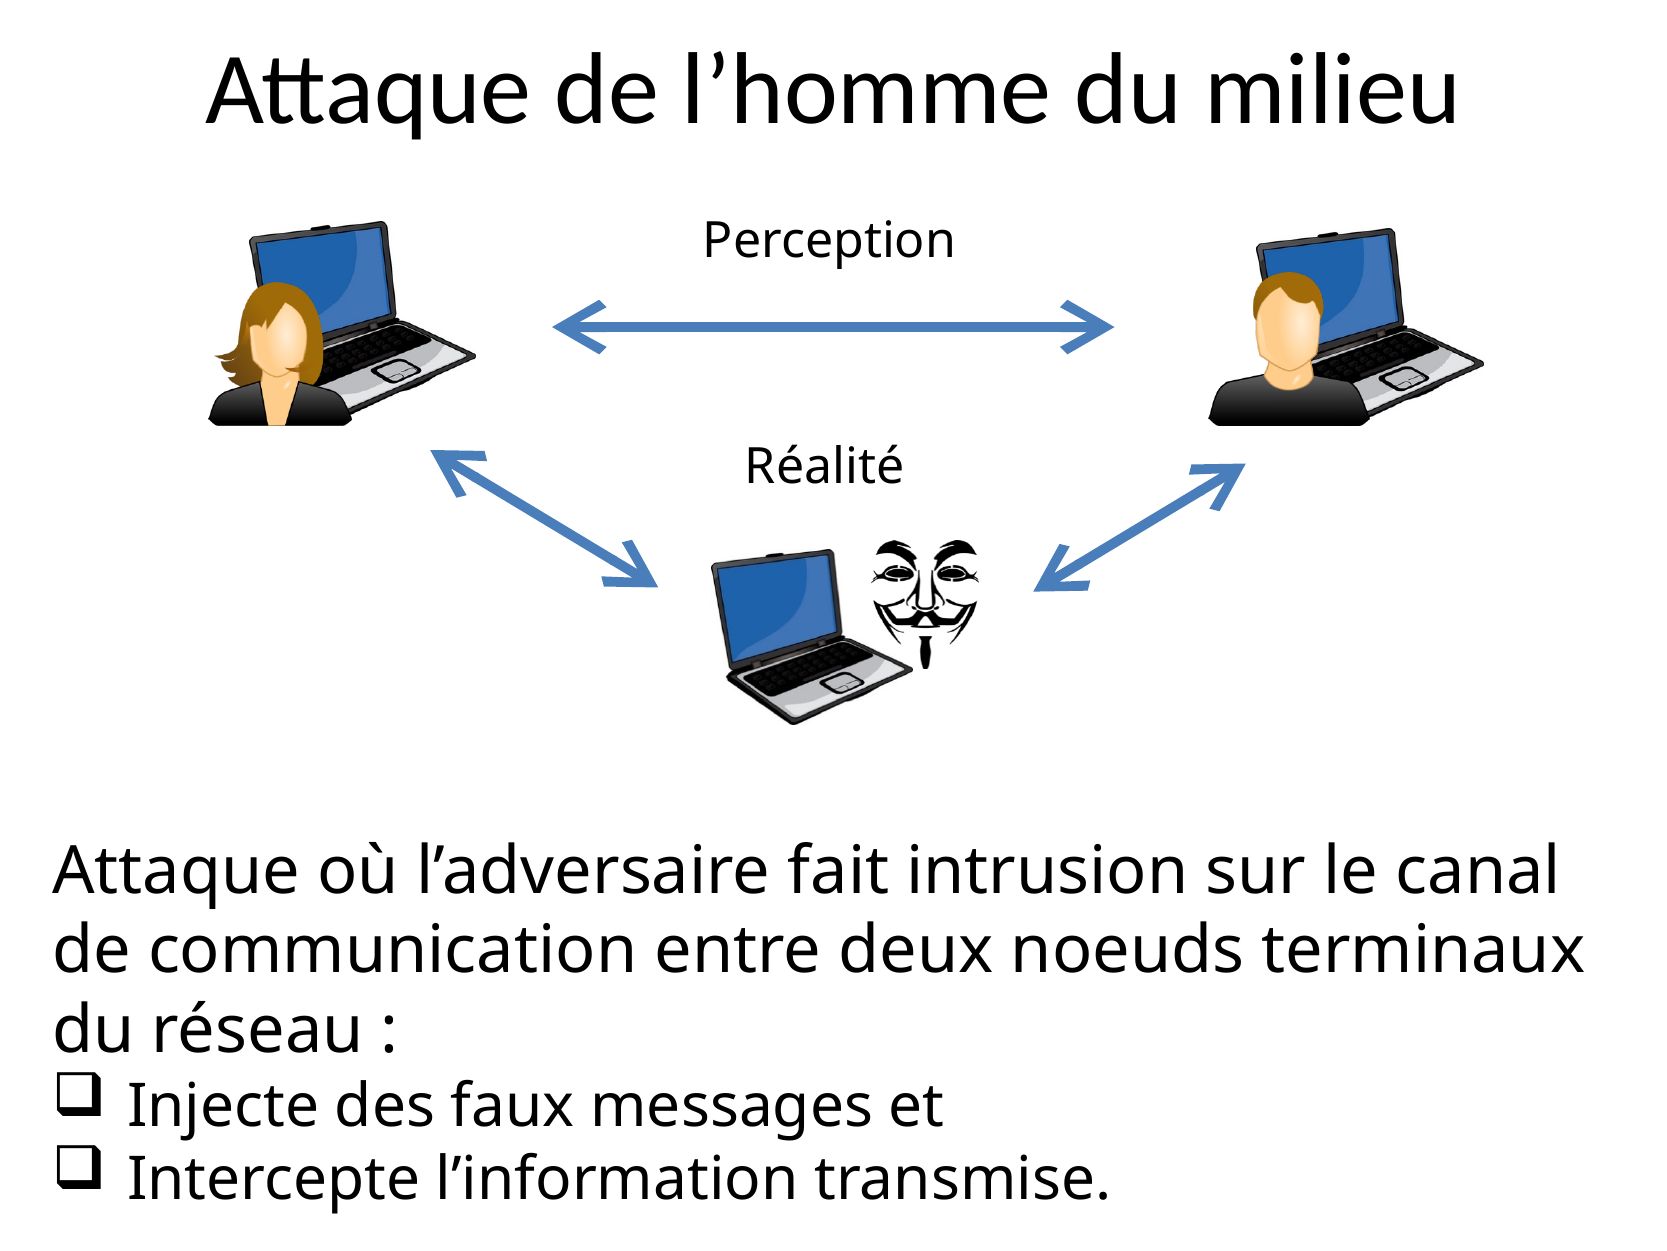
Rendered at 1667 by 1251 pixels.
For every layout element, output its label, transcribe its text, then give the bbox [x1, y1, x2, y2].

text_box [1033, 463, 1246, 592]
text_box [1208, 228, 1484, 426]
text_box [429, 449, 659, 588]
text_box Attaque où l’adversaire fait intrusion sur le canal de communication entre deux noeuds terminaux du réseau : Injecte des faux messages et Intercepte l’information transmise. [45, 807, 1644, 1231]
text_box Perception [688, 199, 972, 275]
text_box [711, 539, 979, 725]
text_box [208, 220, 477, 426]
title Attaque de l’homme du milieu [6, 4, 1661, 161]
text_box Réalité [730, 425, 920, 501]
